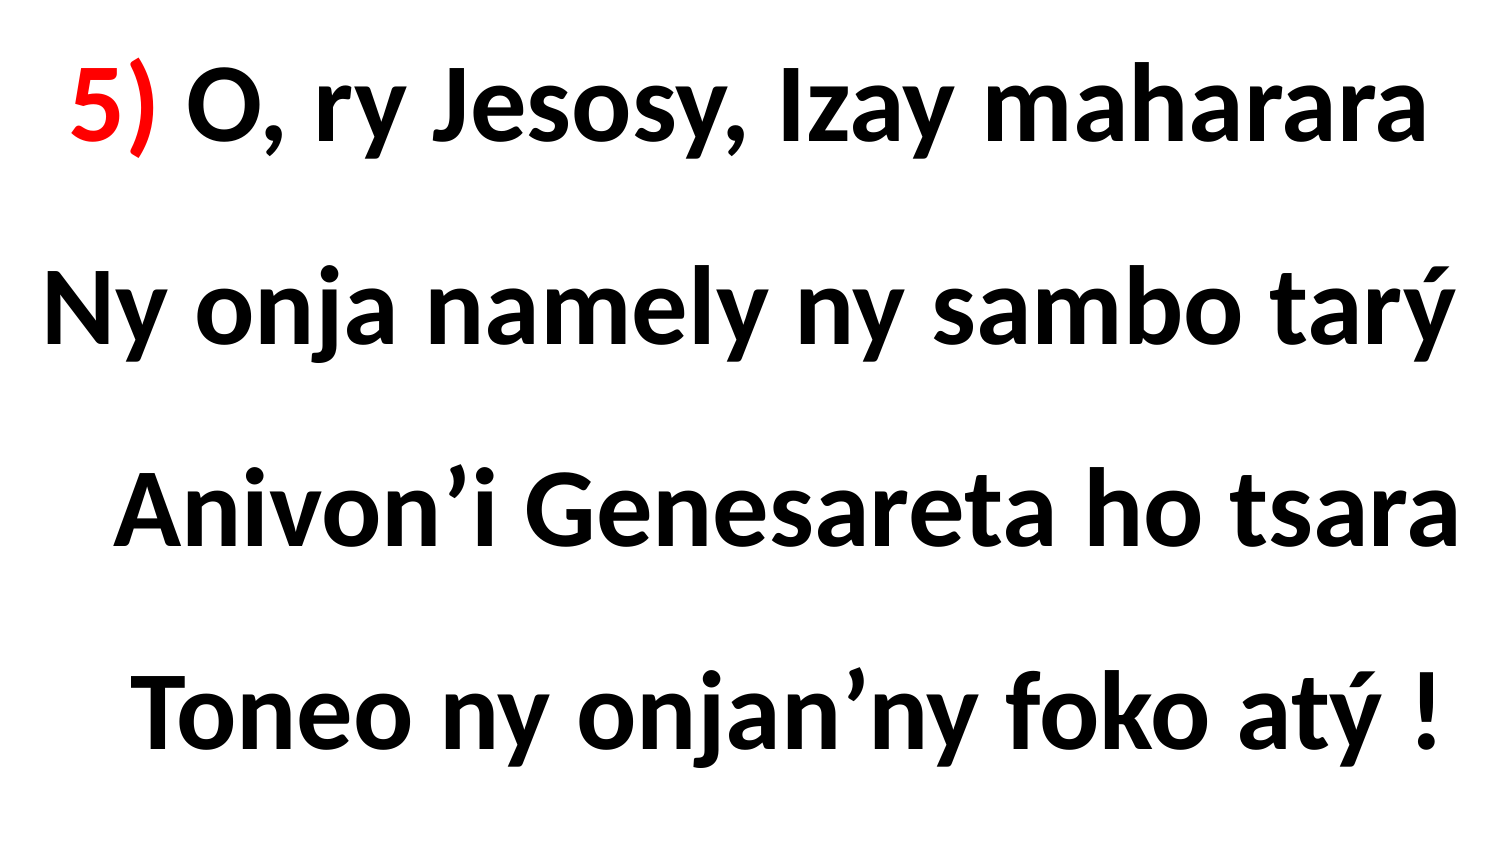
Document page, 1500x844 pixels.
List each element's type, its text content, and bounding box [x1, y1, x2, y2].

title 5) O, ry Jesosy, Izay maharara Ny onja namely ny sambo tarý Anivon’i Genesareta ho tsara Toneo ny onjan’ny foko atý ! [0, 276, 1500, 458]
